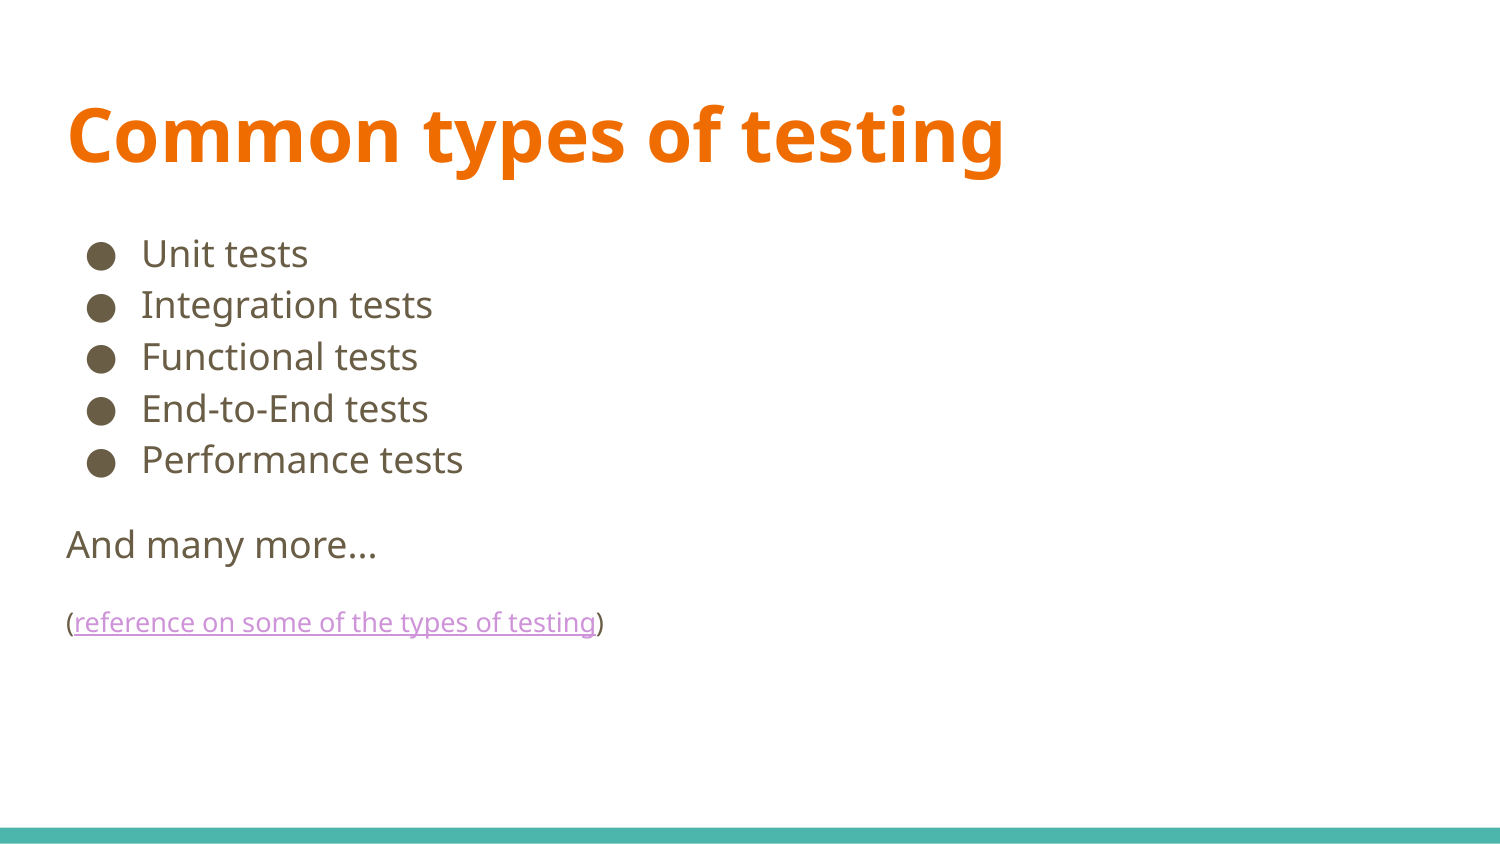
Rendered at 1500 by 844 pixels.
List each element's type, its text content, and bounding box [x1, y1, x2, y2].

title Common types of testing [51, 72, 1449, 189]
list Unit tests Integration tests Functional tests End-to-End tests Performance tests And many more... (reference on some of the types of testing) [51, 207, 1449, 750]
